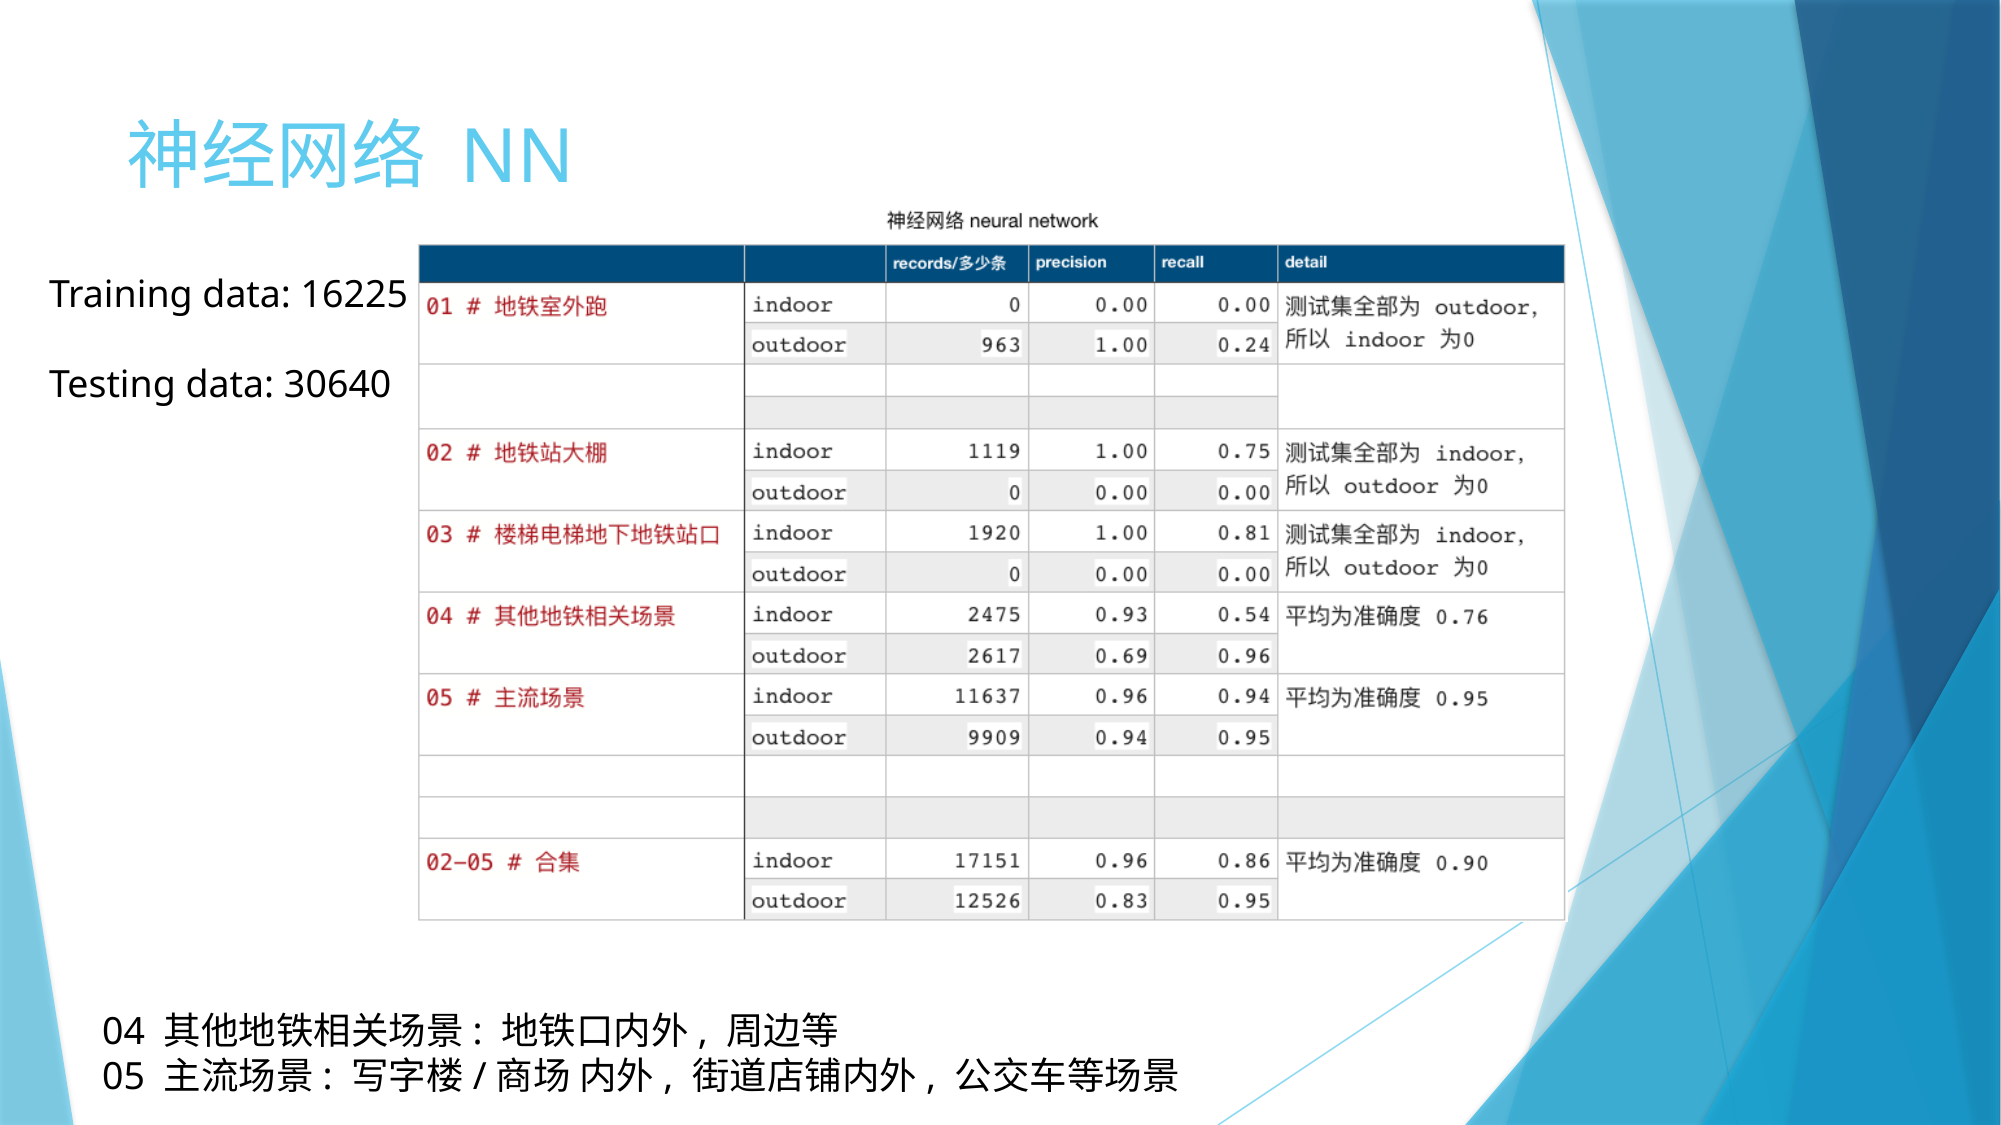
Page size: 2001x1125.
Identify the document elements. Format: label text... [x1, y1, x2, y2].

text_box Training data: 16225 Testing data: 30640 [34, 262, 412, 413]
title 神经网络 NN [111, 99, 1522, 262]
text_box 04 其他地铁相关场景: 地铁口内外, 周边等 05 主流场景: 写字楼/商场 内外, 街道店铺内外, 公交车等场景 [87, 999, 1195, 1105]
picture [416, 207, 1568, 923]
